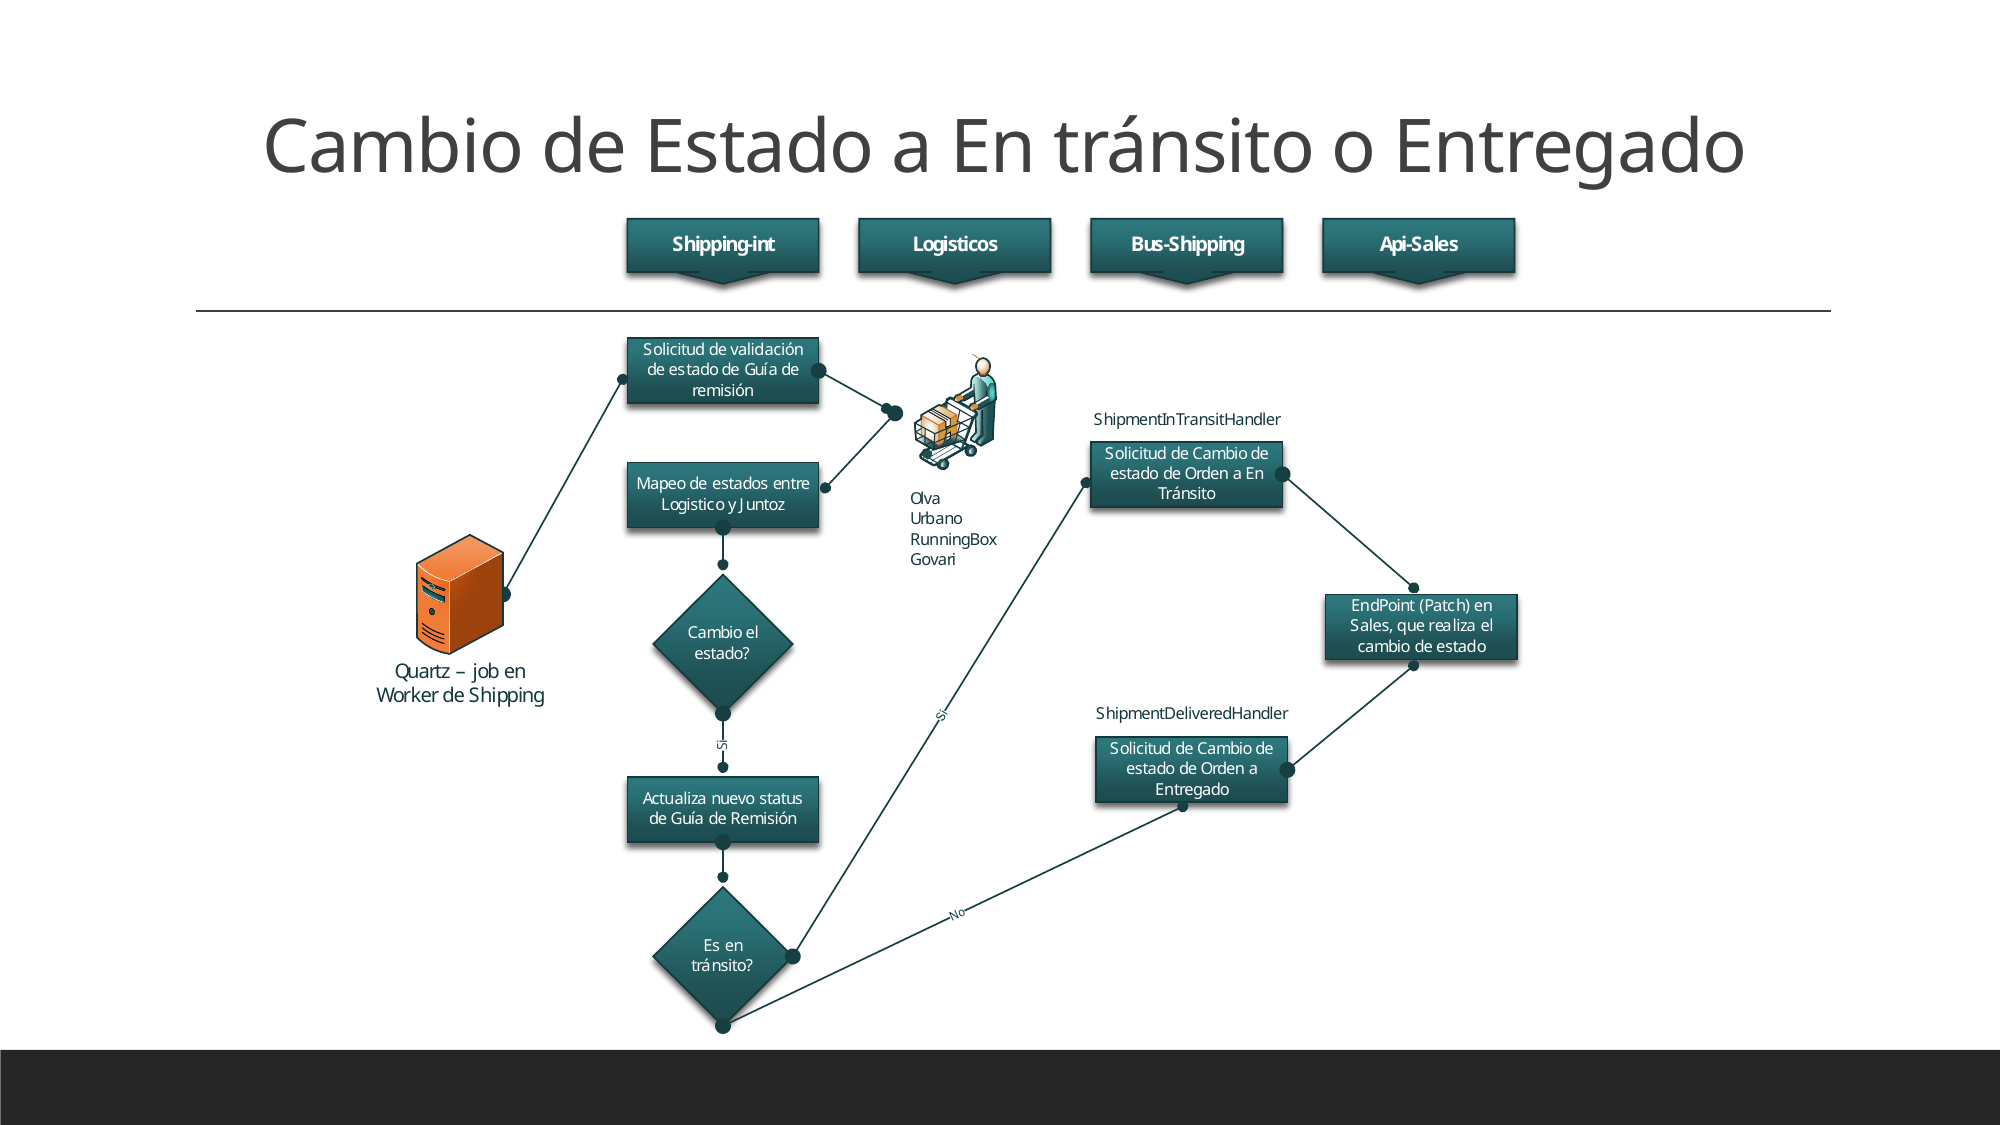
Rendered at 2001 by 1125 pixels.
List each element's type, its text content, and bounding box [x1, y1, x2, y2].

title Cambio de Estado a En tránsito o Entregado [180, 47, 1830, 285]
picture [363, 212, 1527, 1042]
